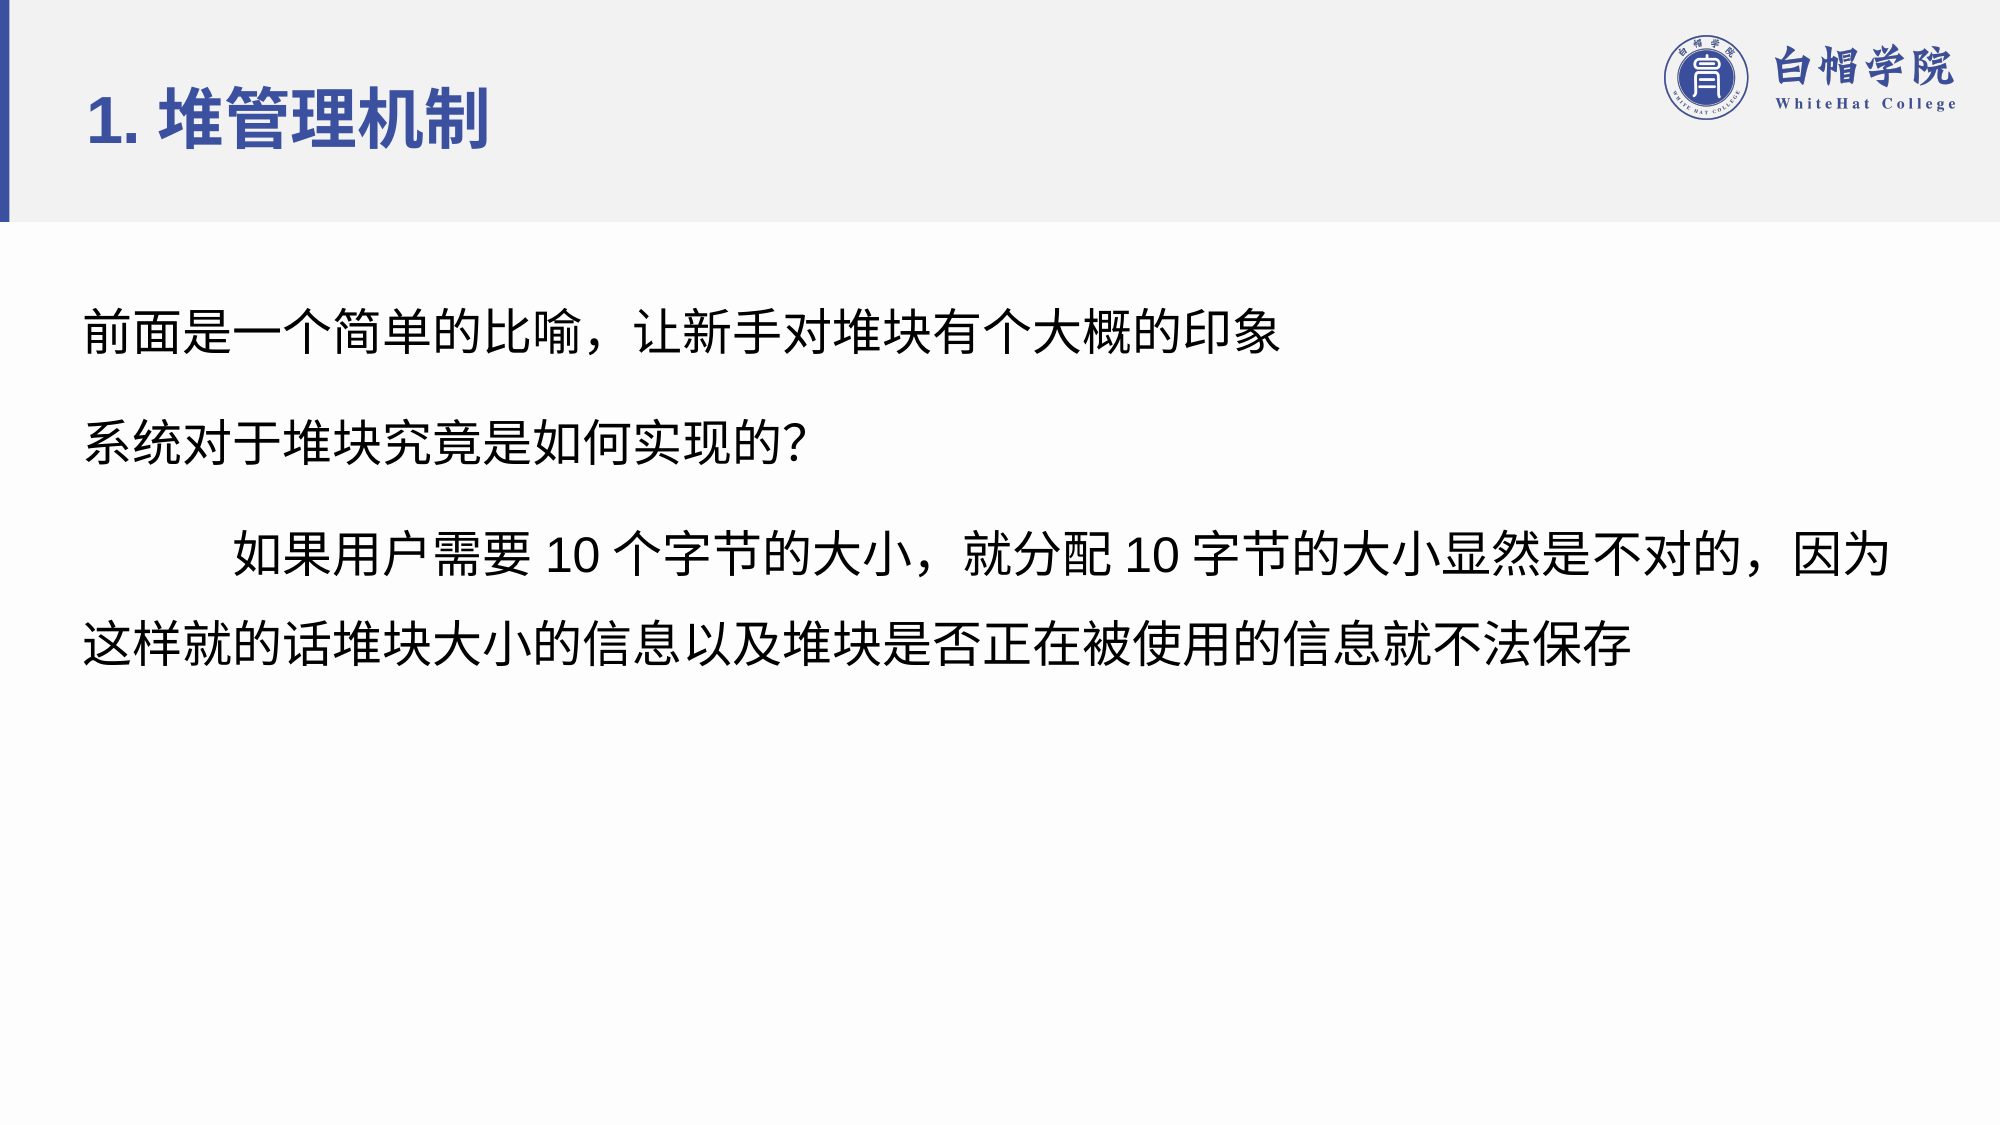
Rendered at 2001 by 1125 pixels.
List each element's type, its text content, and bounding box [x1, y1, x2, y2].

picture [1664, 35, 1955, 120]
list 前面是一个简单的比喻，让新手对堆块有个大概的印象 系统对于堆块究竟是如何实现的？ 如果用户需要10个字节的大小，就分配10字节的大小显然是不对的，因为这样就的话堆块大小的信息以及堆块是否正在被使用的信息就不法保存 [68, 262, 1932, 1125]
title 1.堆管理机制 [71, 27, 1620, 199]
